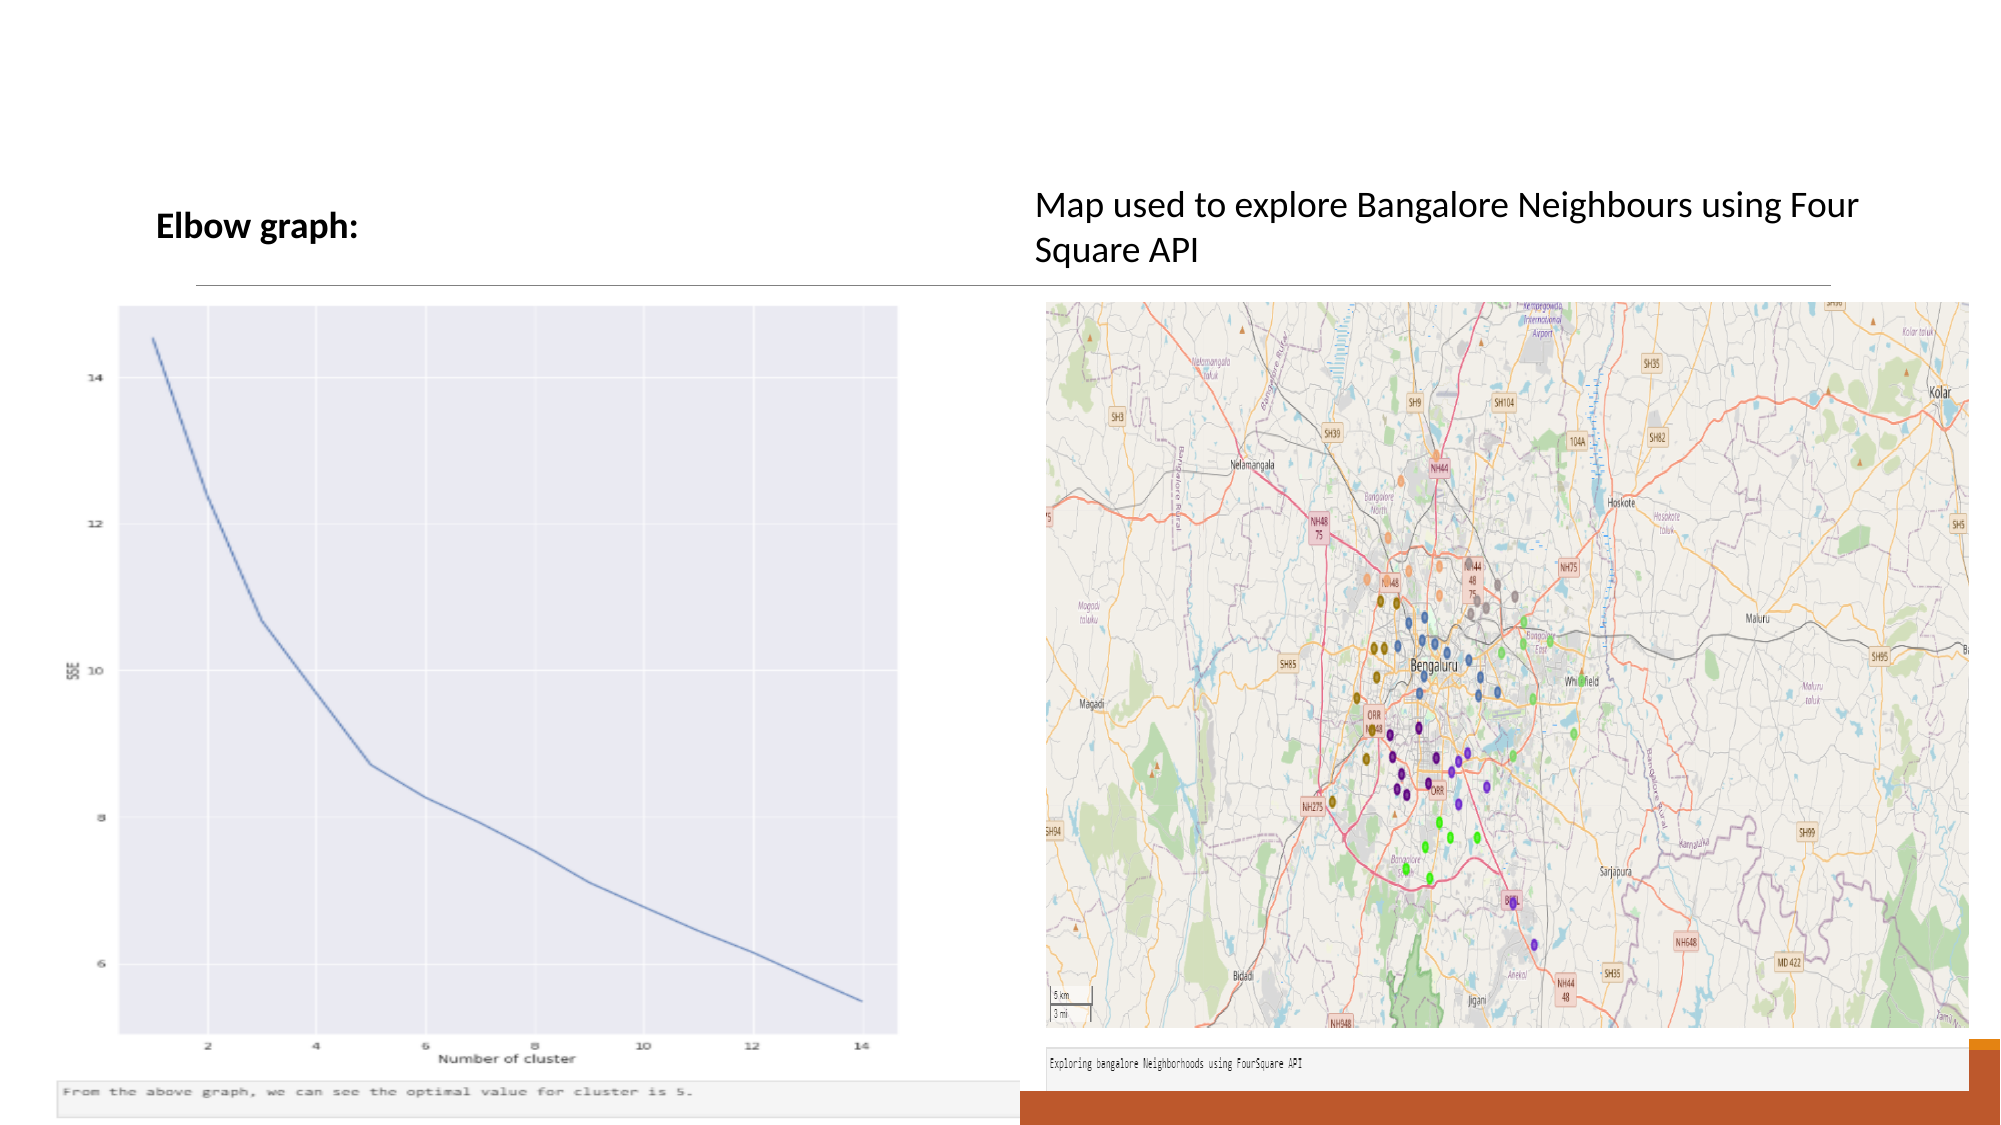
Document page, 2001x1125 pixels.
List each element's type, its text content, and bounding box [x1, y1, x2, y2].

text_box Map used to explore Bangalore Neighbours using Four Square API [1019, 172, 1929, 278]
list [0, 302, 1021, 1125]
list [1019, 302, 1970, 1092]
text_box Elbow graph: [141, 193, 746, 254]
